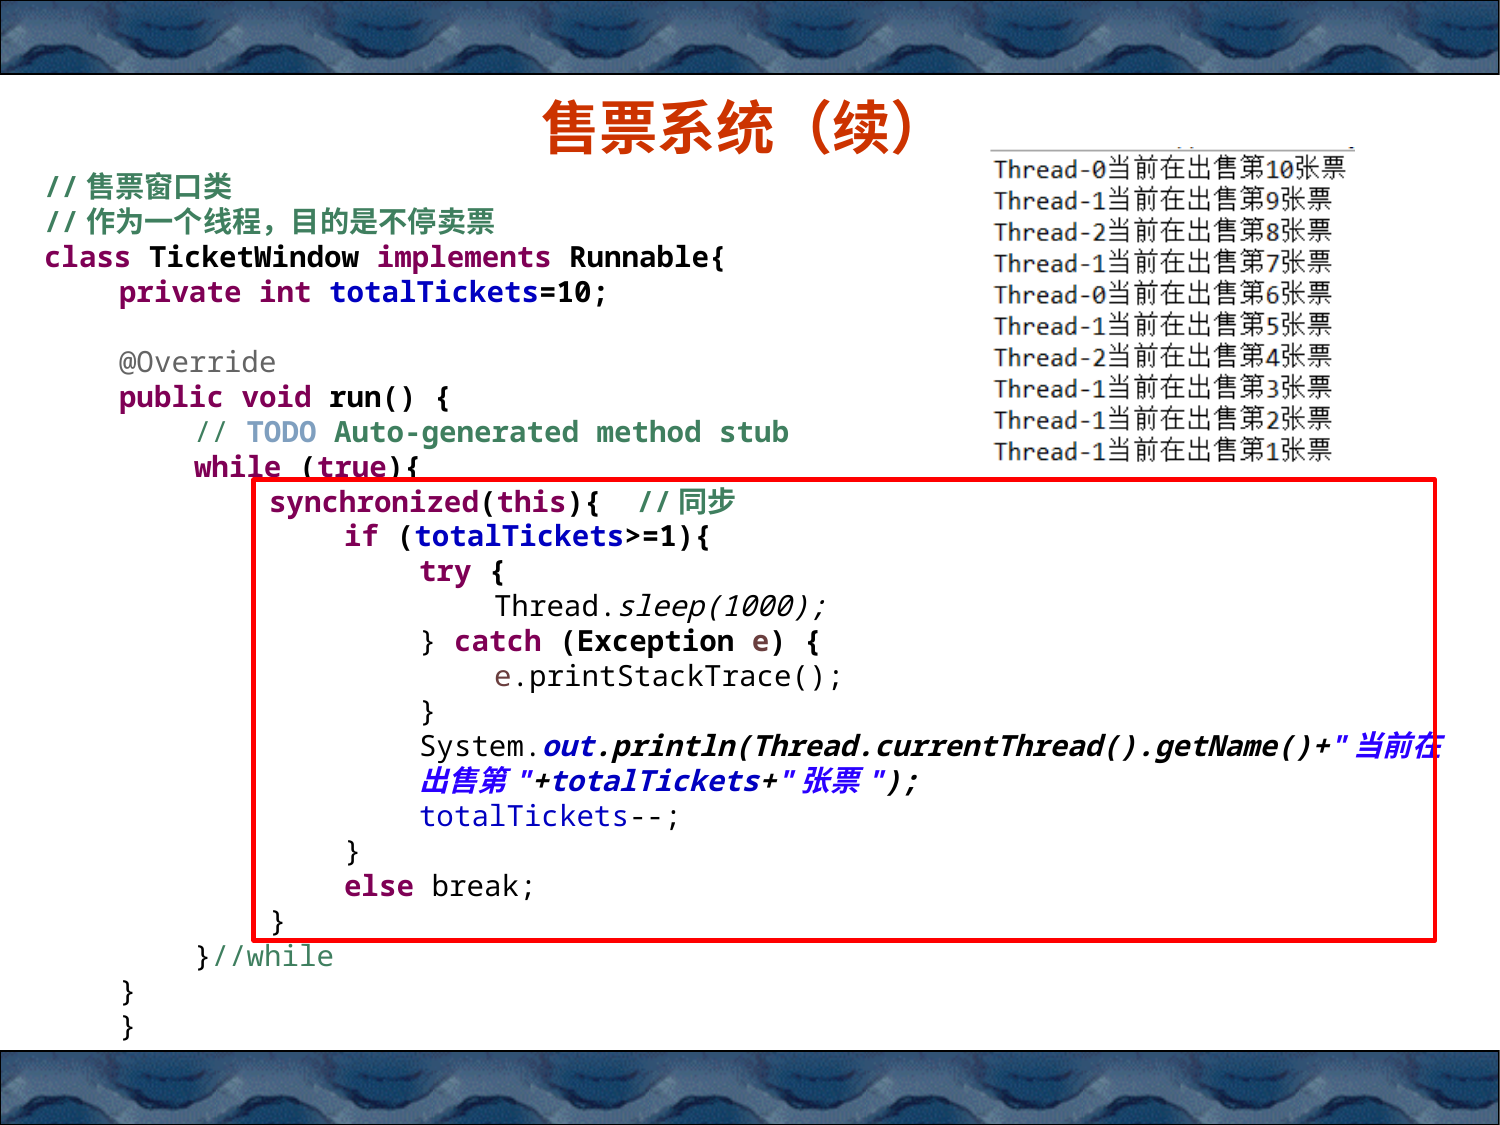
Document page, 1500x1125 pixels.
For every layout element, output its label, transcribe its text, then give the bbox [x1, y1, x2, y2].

text_box [253, 479, 1435, 941]
text_box //售票窗口类 //作为一个线程，目的是不停卖票 class TicketWindow implements Runnable{ private int totalTickets=10; @Override public void run() { // TODO Auto-generated method stub while (true){ synchronized(this){ //同步 if (totalTickets>=1){ try { Thread.sleep(1000); } catch (Exception e) { e.printStackTrace(); } System.out.println(Thread.currentThread().getName()+"当前在出售第"+totalTickets+"张票"); totalTickets--; } else break; } }//while } } [29, 160, 1459, 1050]
picture [1, 1052, 1498, 1124]
picture [1, 1, 1498, 73]
title 售票系统（续） [78, 61, 1413, 160]
picture [985, 147, 1356, 473]
